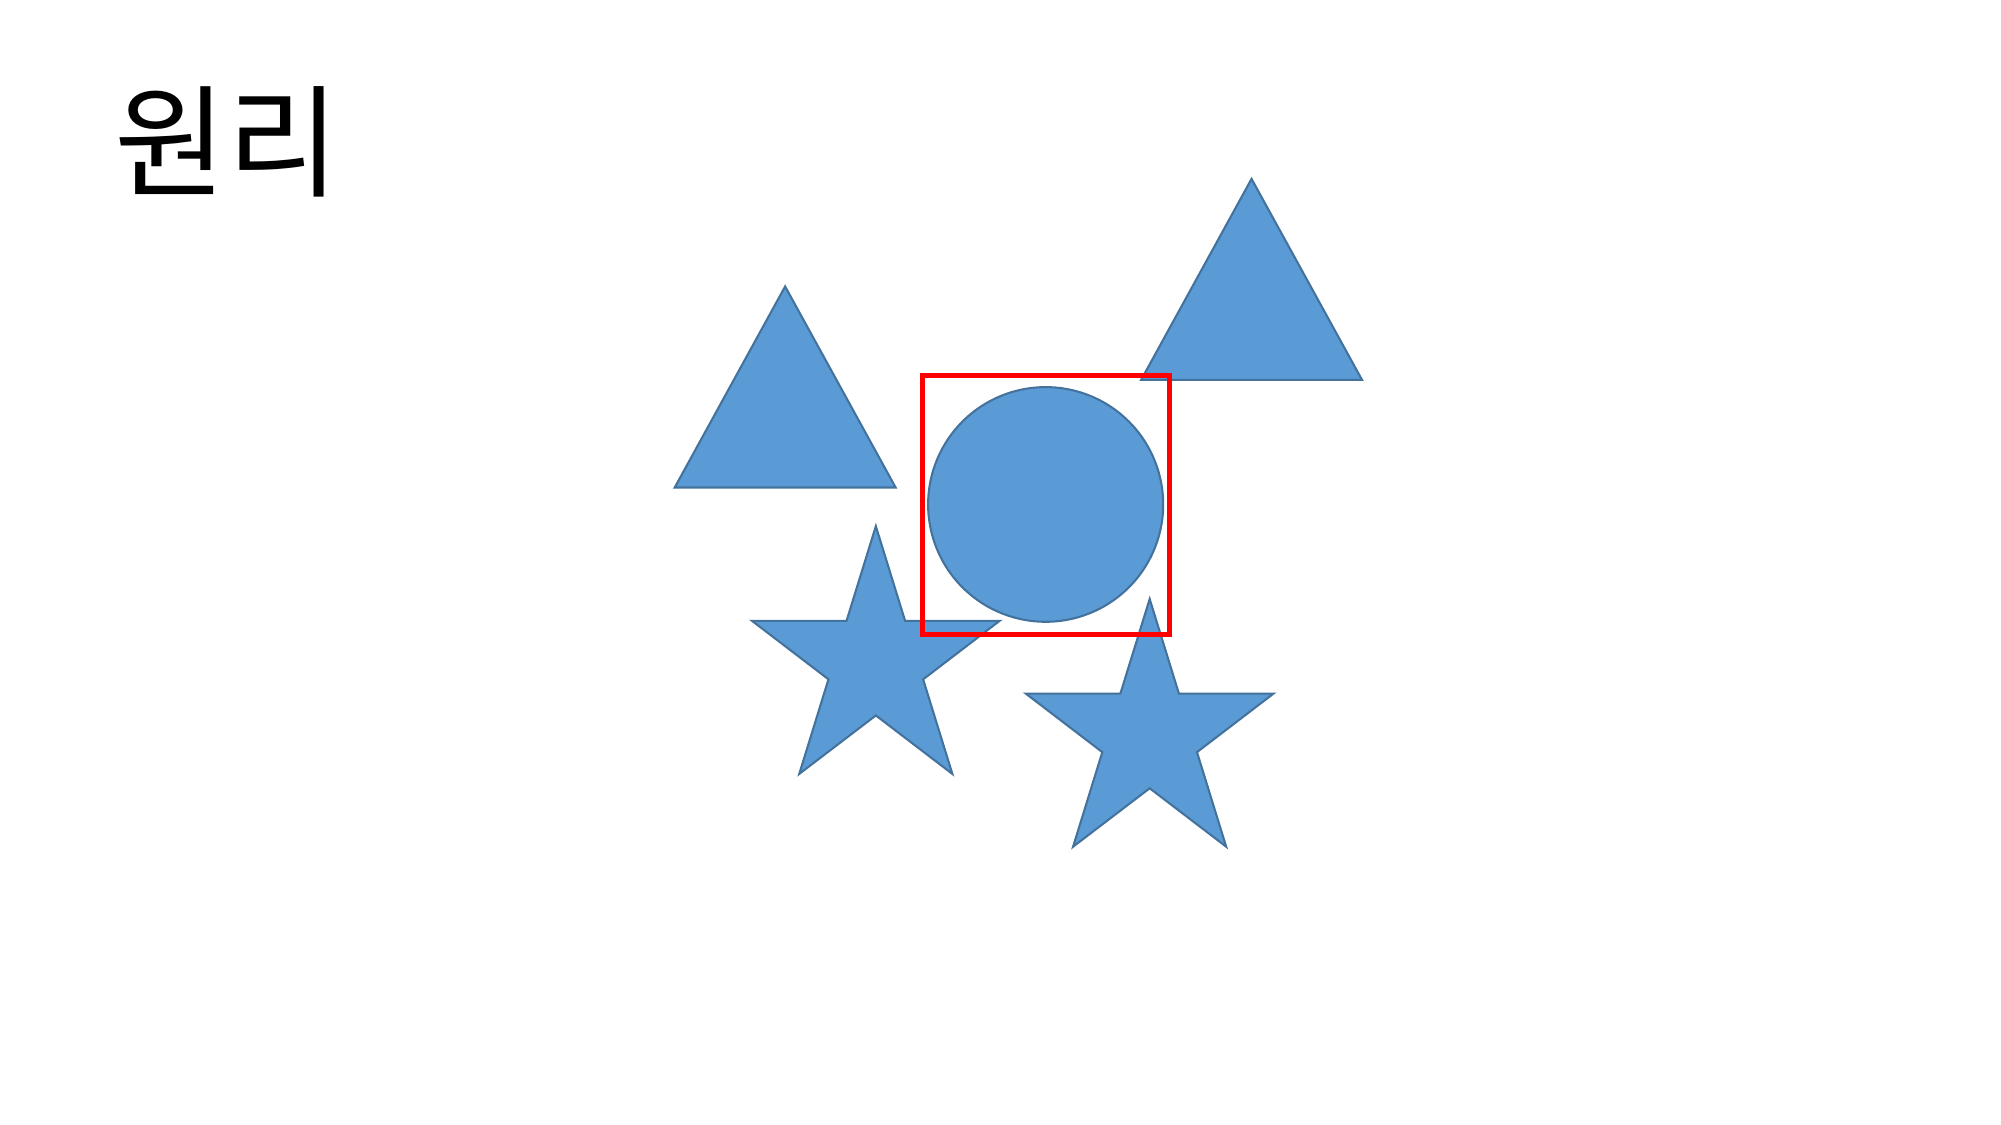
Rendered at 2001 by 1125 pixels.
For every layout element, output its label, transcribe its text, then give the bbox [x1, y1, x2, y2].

title 원리 [99, 45, 1901, 233]
text_box [748, 522, 982, 777]
text_box [1022, 636, 1277, 850]
text_box [1142, 176, 1364, 381]
text_box [672, 284, 898, 489]
text_box [922, 375, 1170, 636]
